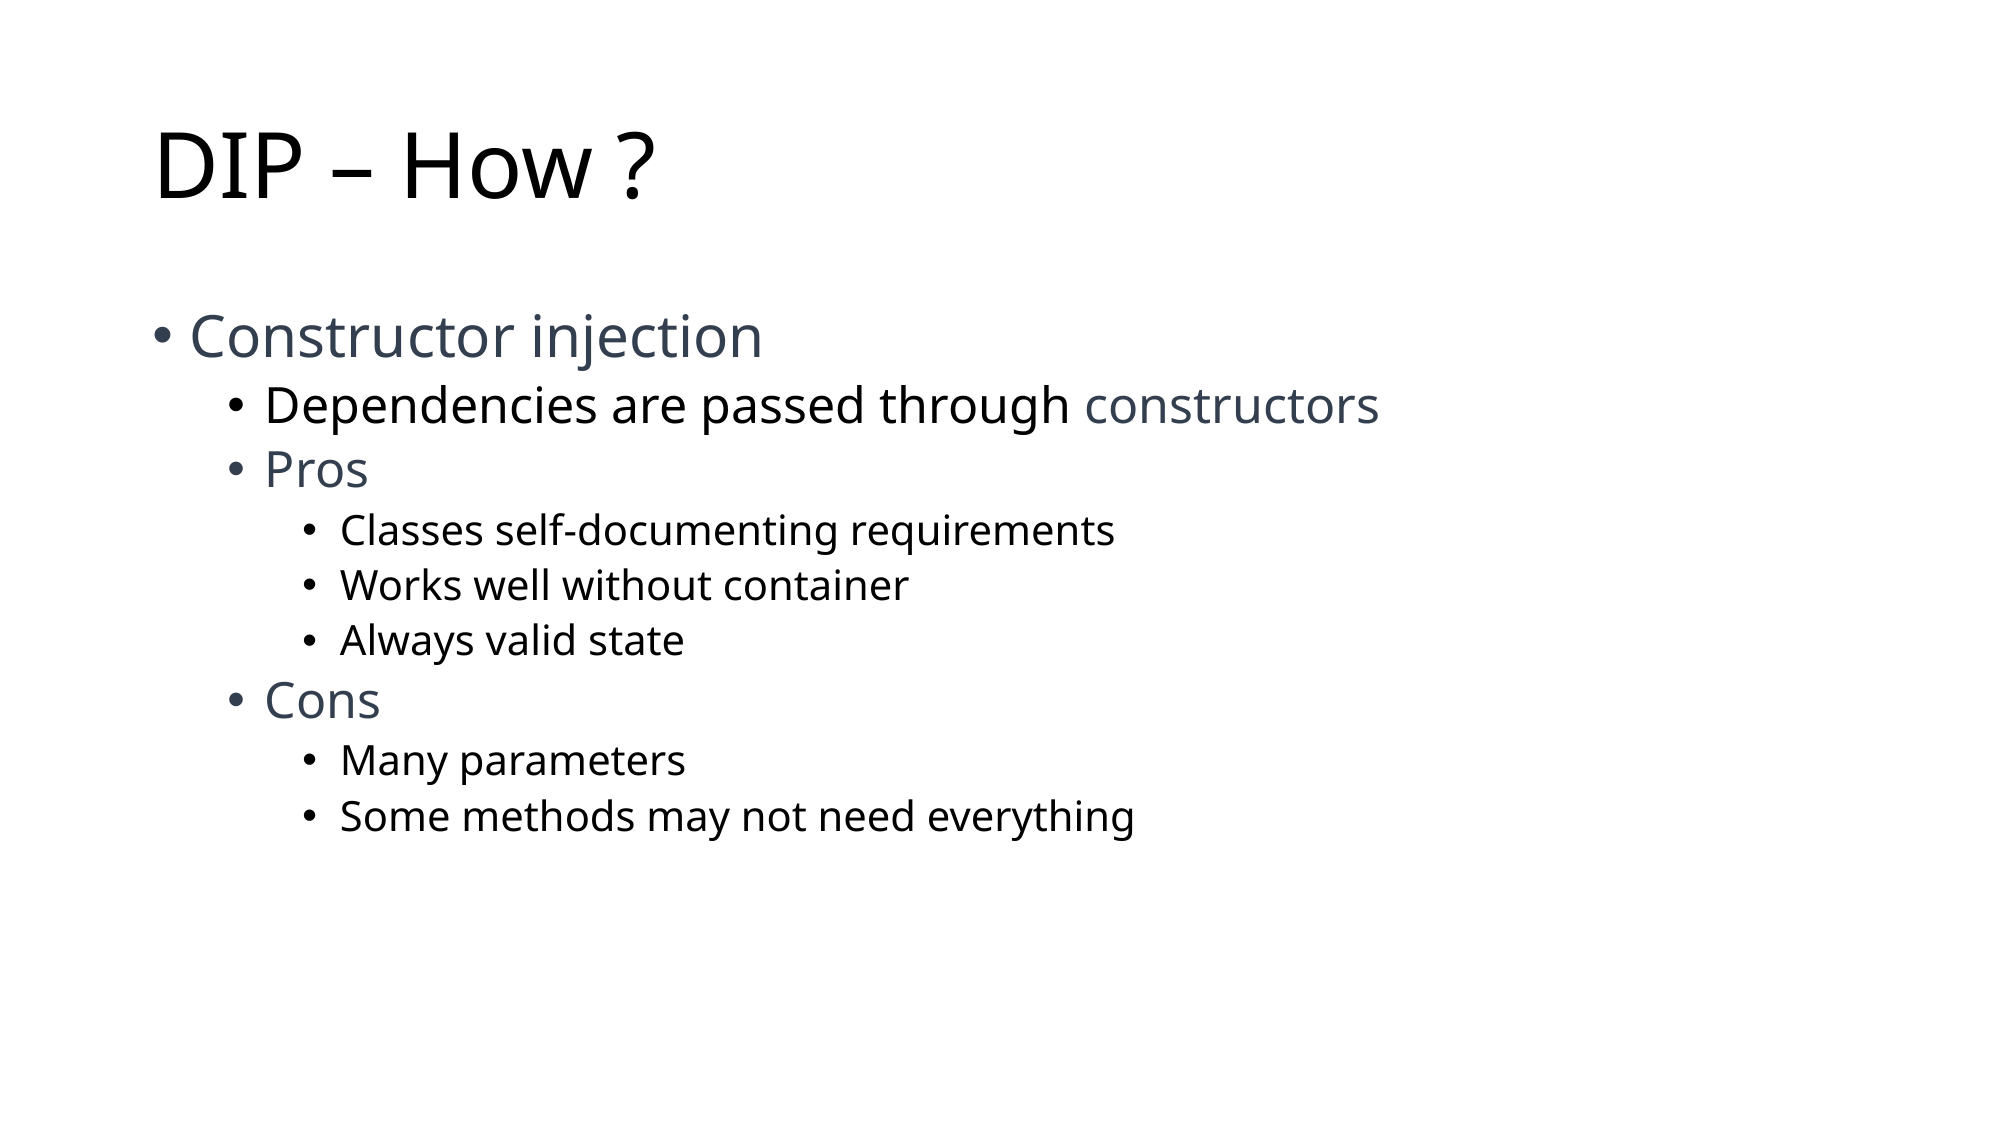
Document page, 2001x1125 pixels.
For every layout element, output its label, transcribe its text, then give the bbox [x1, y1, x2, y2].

list Constructor injection Dependencies are passed through constructors Pros Classes self-documenting requirements Works well without container Always valid state Cons Many parameters Some methods may not need everything [137, 299, 1863, 1014]
title DIP – How ? [137, 59, 1863, 278]
